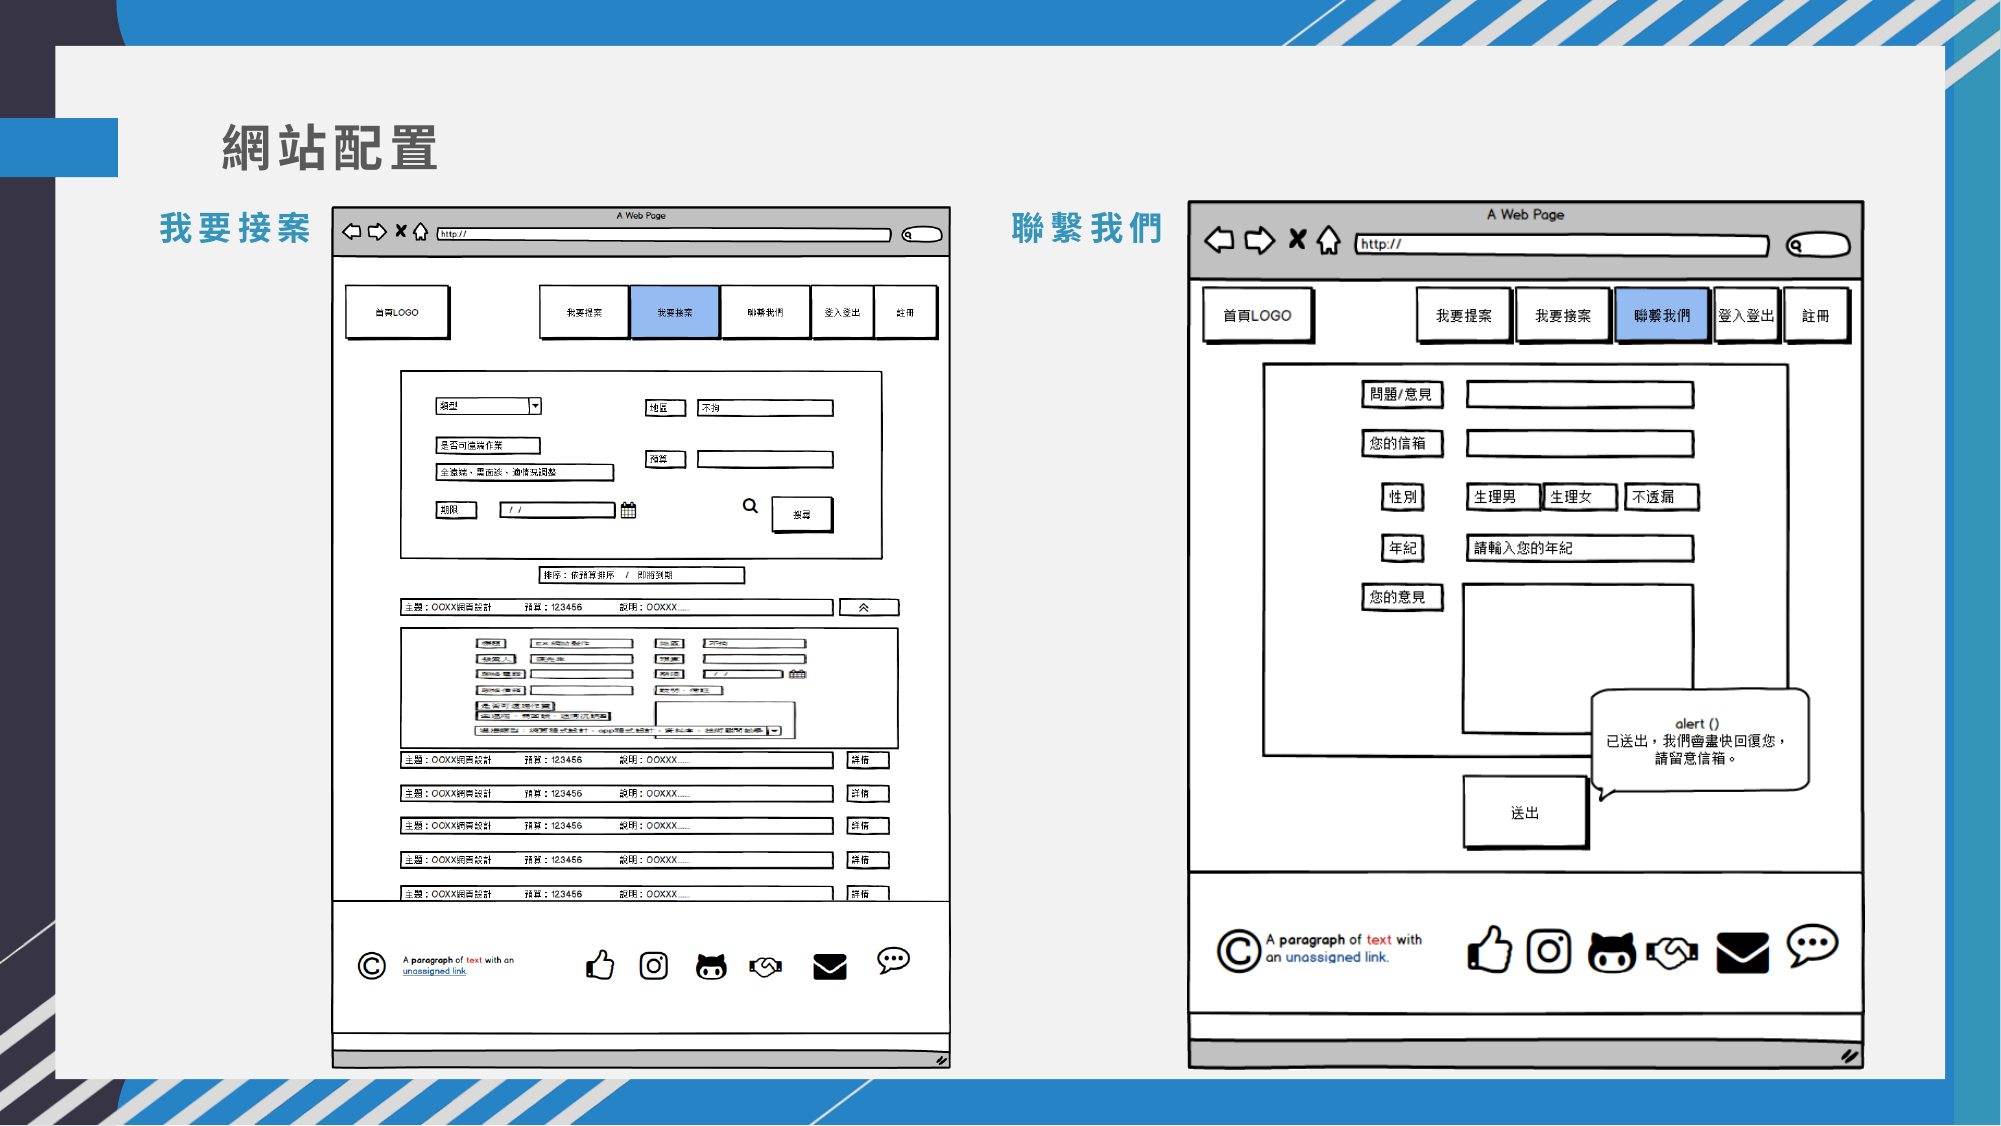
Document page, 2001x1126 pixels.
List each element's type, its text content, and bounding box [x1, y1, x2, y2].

picture [0, 0, 2001, 1125]
text_box 聯繫我們 [997, 200, 1187, 255]
text_box 網站配置 [206, 109, 954, 184]
picture [1187, 200, 1865, 1070]
text_box 我要接案 [144, 200, 589, 255]
picture [331, 206, 951, 1069]
